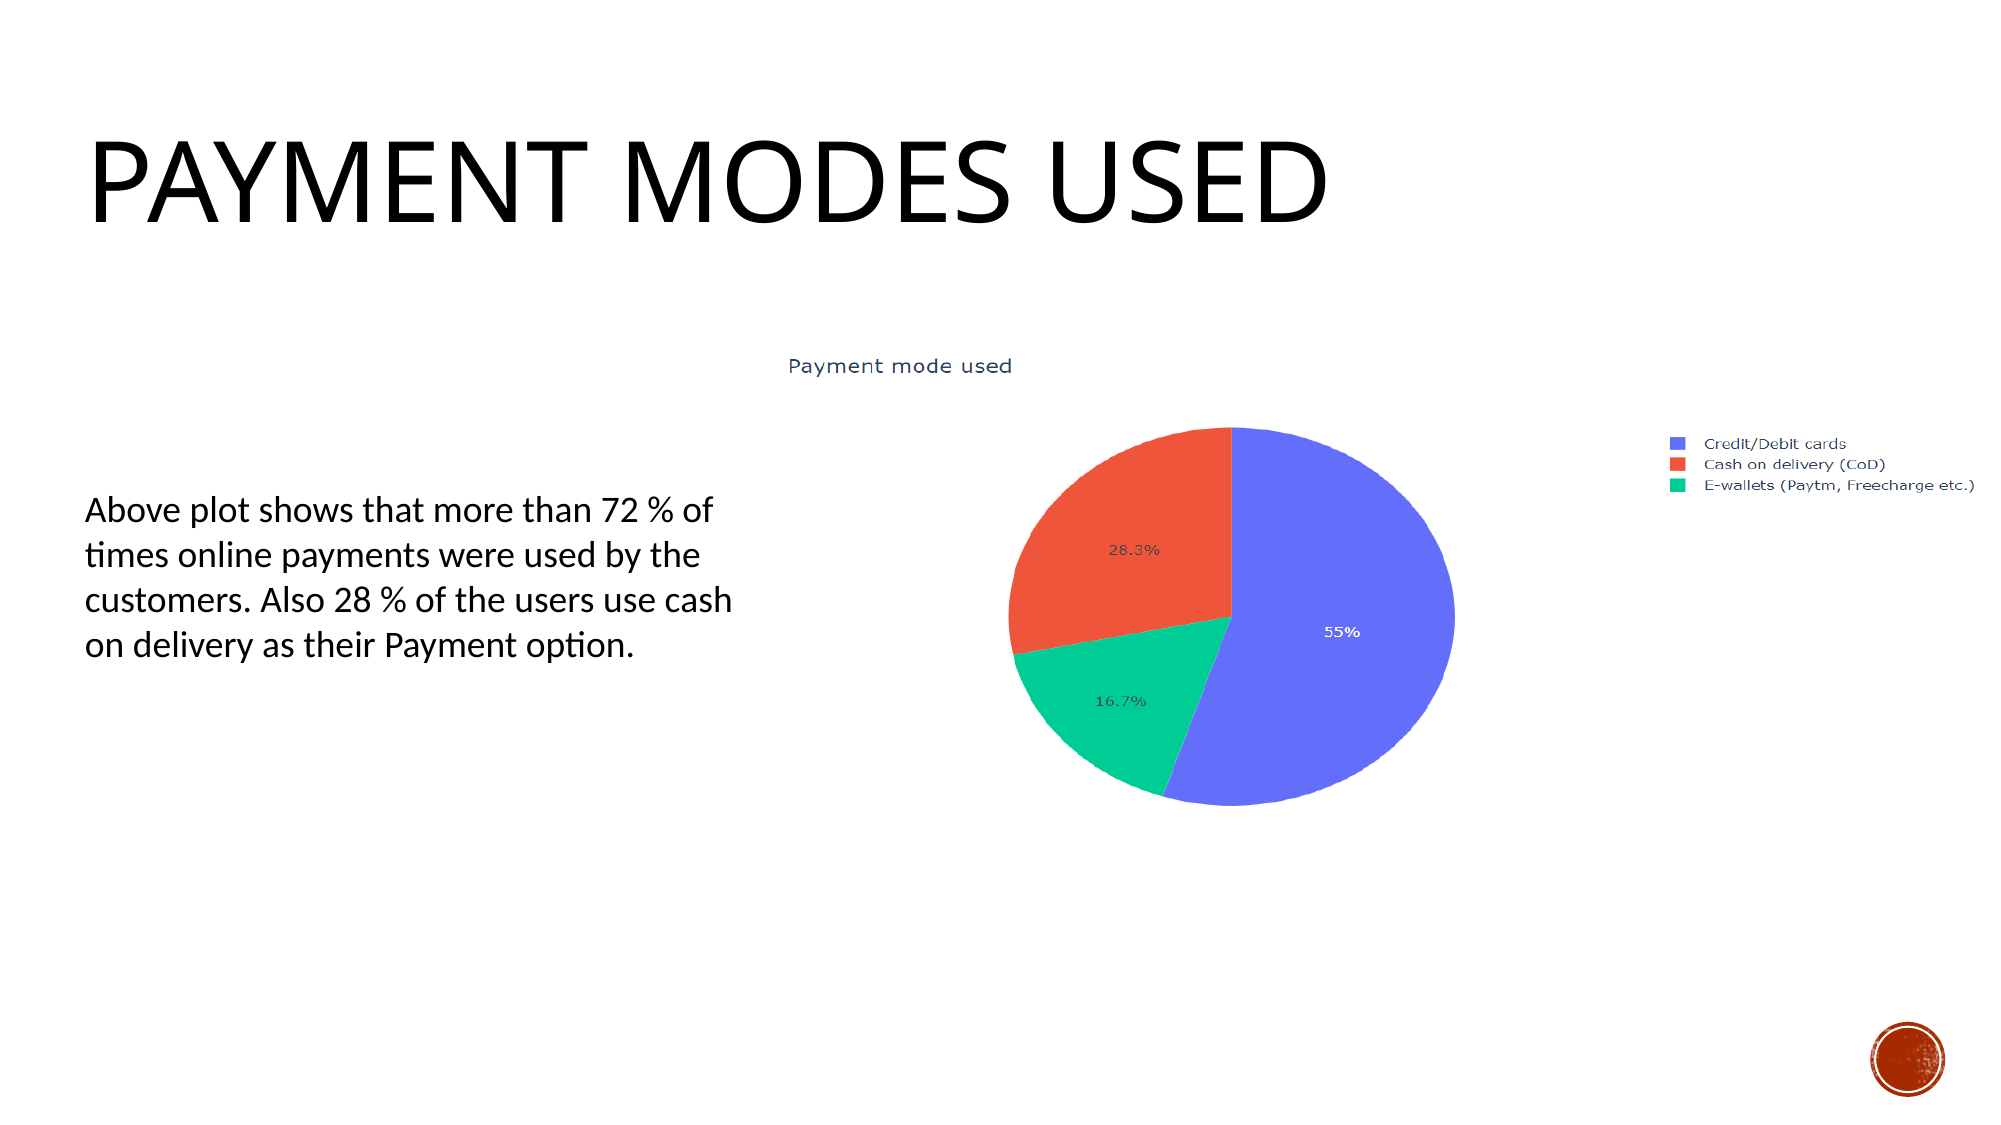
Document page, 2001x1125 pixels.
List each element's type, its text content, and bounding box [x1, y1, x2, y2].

title Payment modes used [70, 54, 1721, 319]
picture [776, 343, 1982, 833]
text_box Above plot shows that more than 72 % of times online payments were used by the customers. Also 28 % of the users use cash on delivery as their Payment option. [70, 477, 775, 672]
